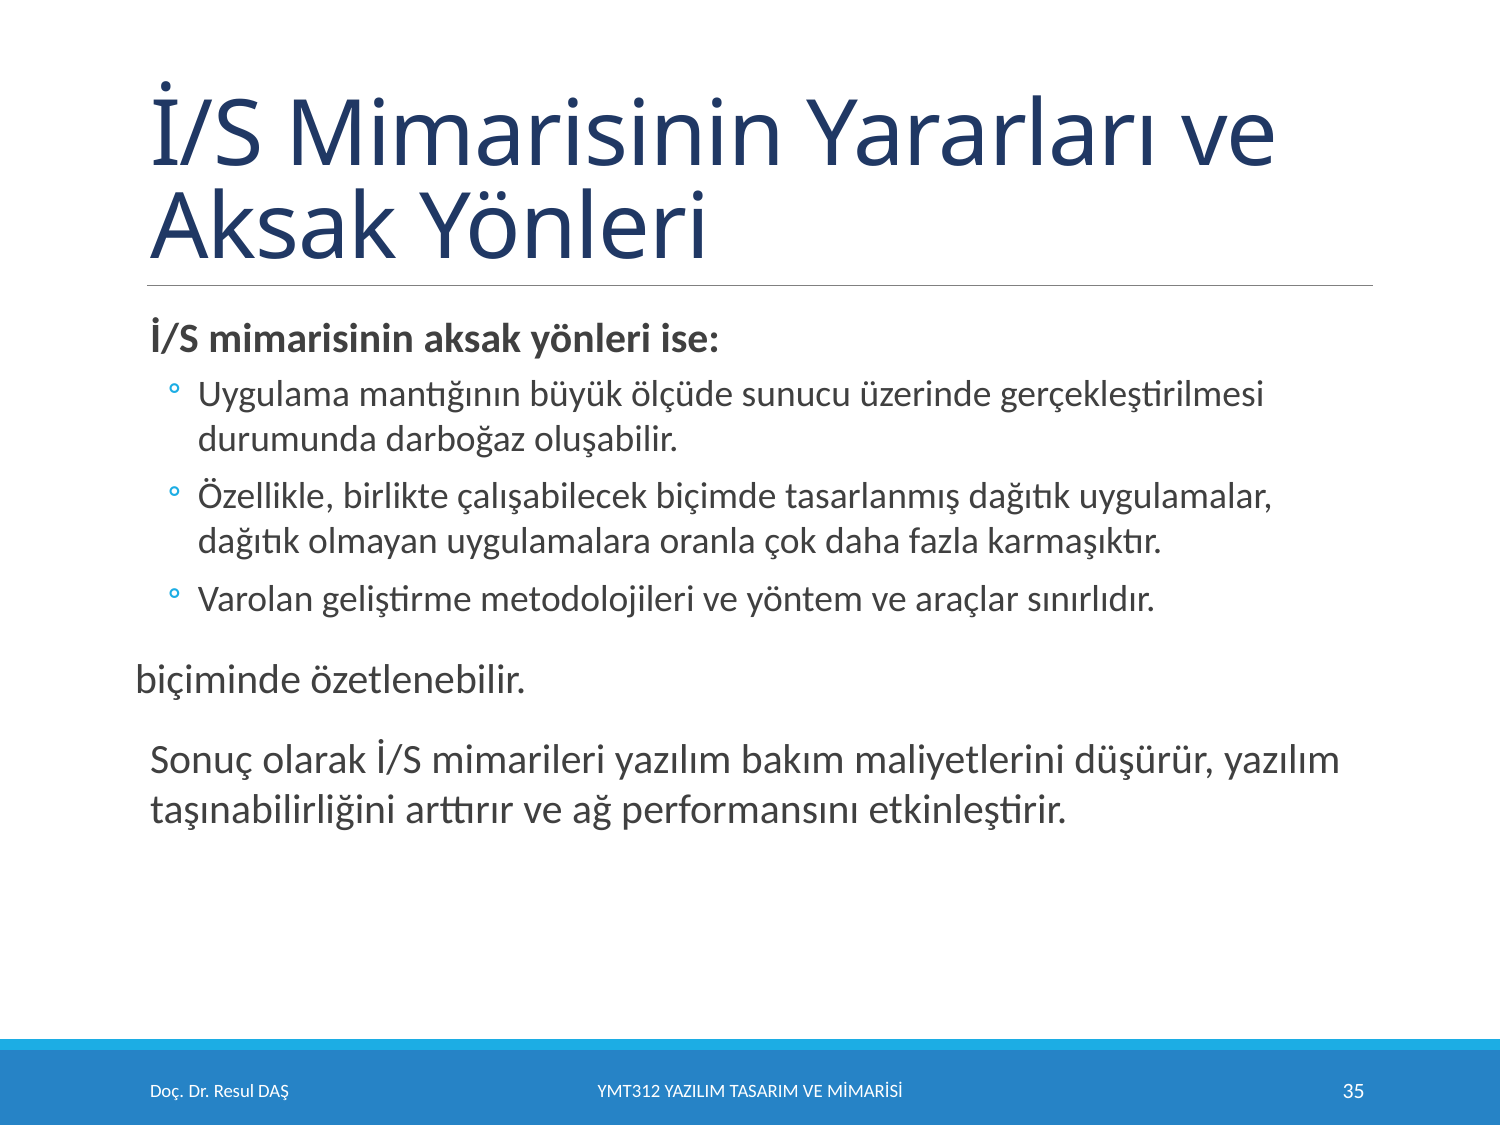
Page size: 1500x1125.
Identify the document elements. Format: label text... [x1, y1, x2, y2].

list İ/S mimarisinin aksak yönleri ise: Uygulama mantığının büyük ölçüde sunucu üzerinde gerçekleştirilmesi durumunda darboğaz oluşabilir. Özellikle, birlikte çalışabilecek biçimde tasarlanmış dağıtık uygulamalar, dağıtık olmayan uygulamalara oranla çok daha fazla karmaşıktır. Varolan geliştirme metodolojileri ve yöntem ve araçlar sınırlıdır. biçiminde özetlenebilir. Sonuç olarak İ/S mimarileri yazılım bakım maliyetlerini düşürür, yazılım taşınabilirliğini arttırır ve ağ performansını etkinleştirir. [135, 302, 1373, 963]
footer YMT312 Yazılım Tasarım ve Mimarisi [453, 1059, 1047, 1120]
title İ/S Mimarisinin Yararları ve Aksak Yönleri [135, 47, 1373, 285]
slide_number Doç. Dr. Resul DAŞ [135, 1059, 440, 1120]
slide_number 35 [1218, 1059, 1380, 1120]
